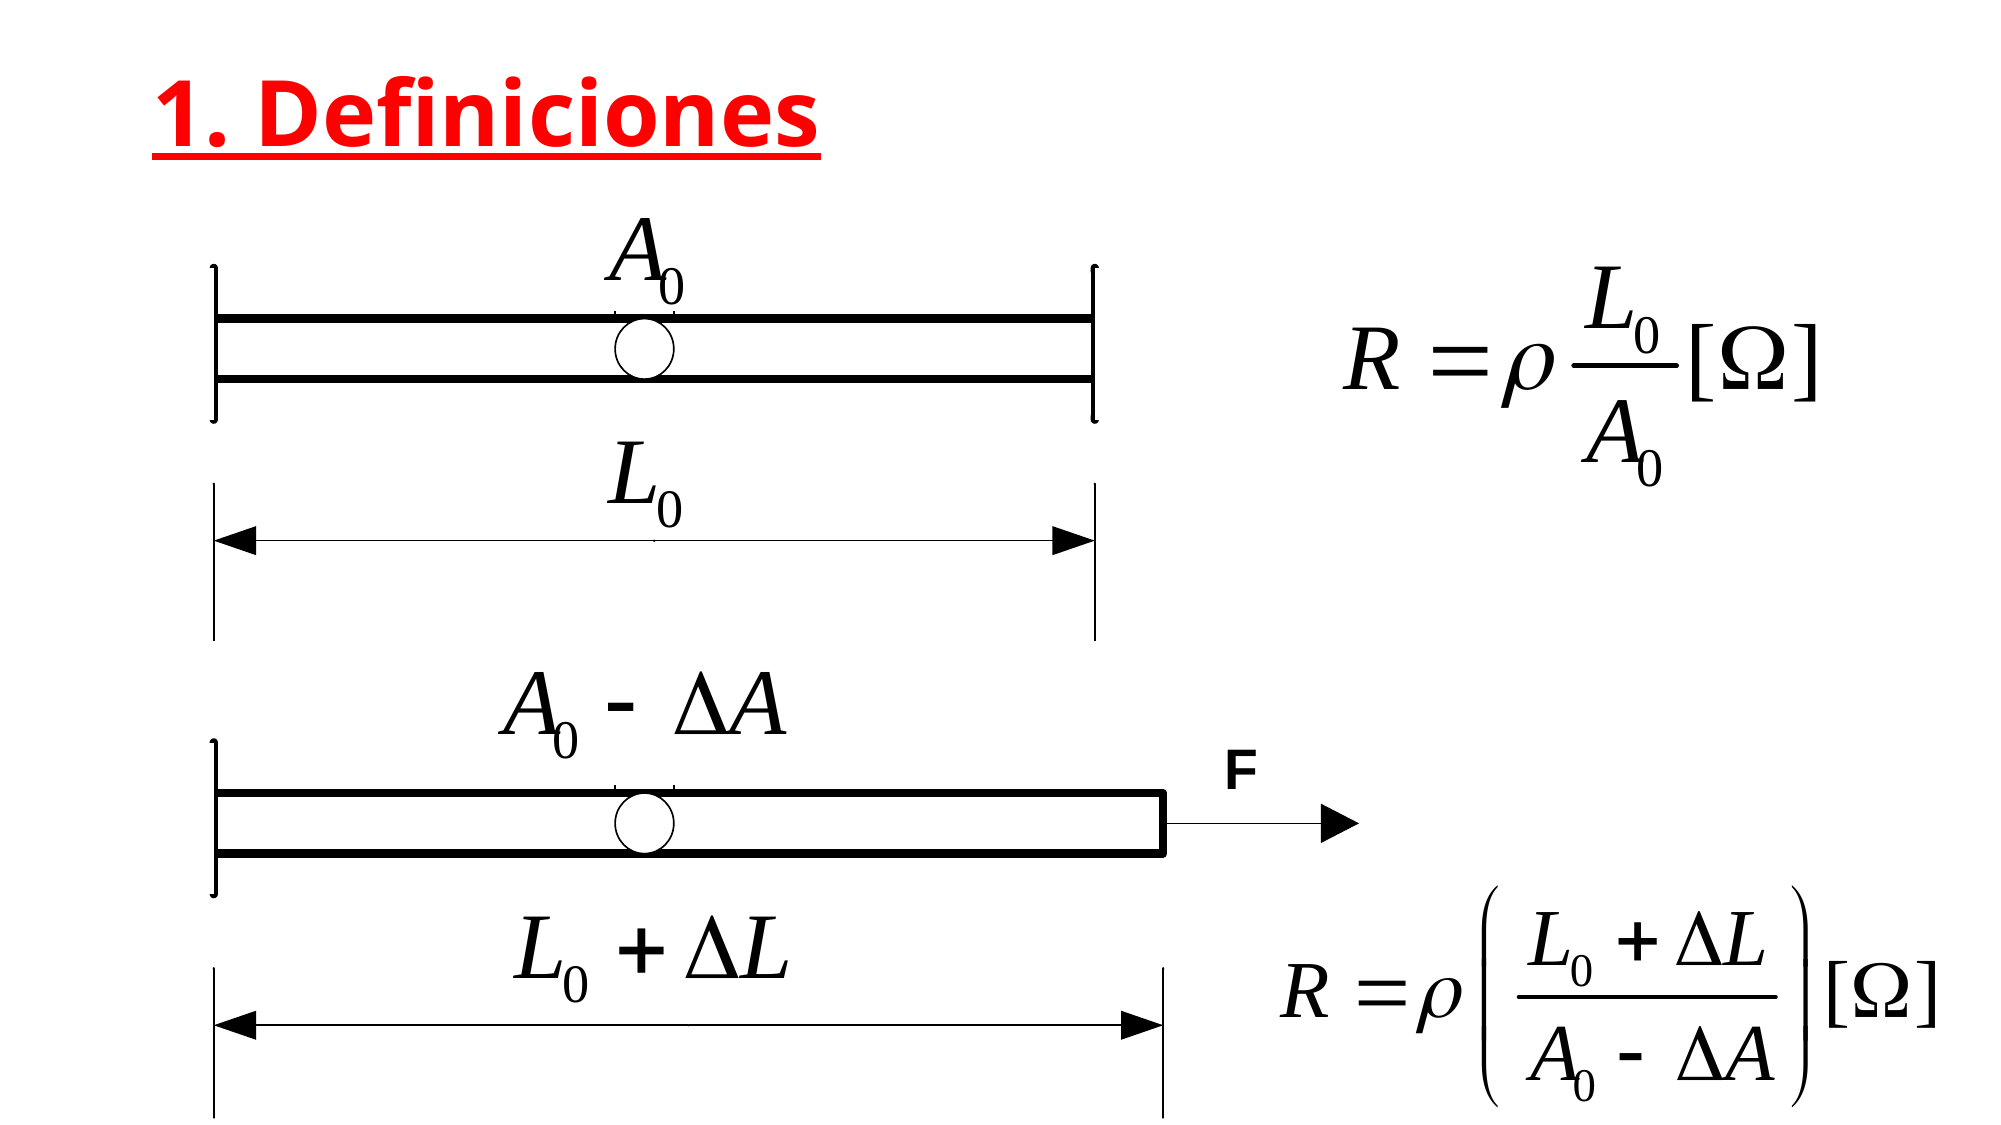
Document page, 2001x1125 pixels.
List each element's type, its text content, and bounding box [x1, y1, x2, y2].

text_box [587, 186, 705, 328]
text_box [497, 884, 811, 1025]
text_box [1326, 240, 1835, 507]
picture [137, 728, 1367, 1125]
picture [137, 156, 1367, 641]
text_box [482, 640, 803, 782]
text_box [591, 409, 701, 551]
text_box 1. Definiciones [137, 59, 1863, 278]
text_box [1265, 868, 1954, 1125]
